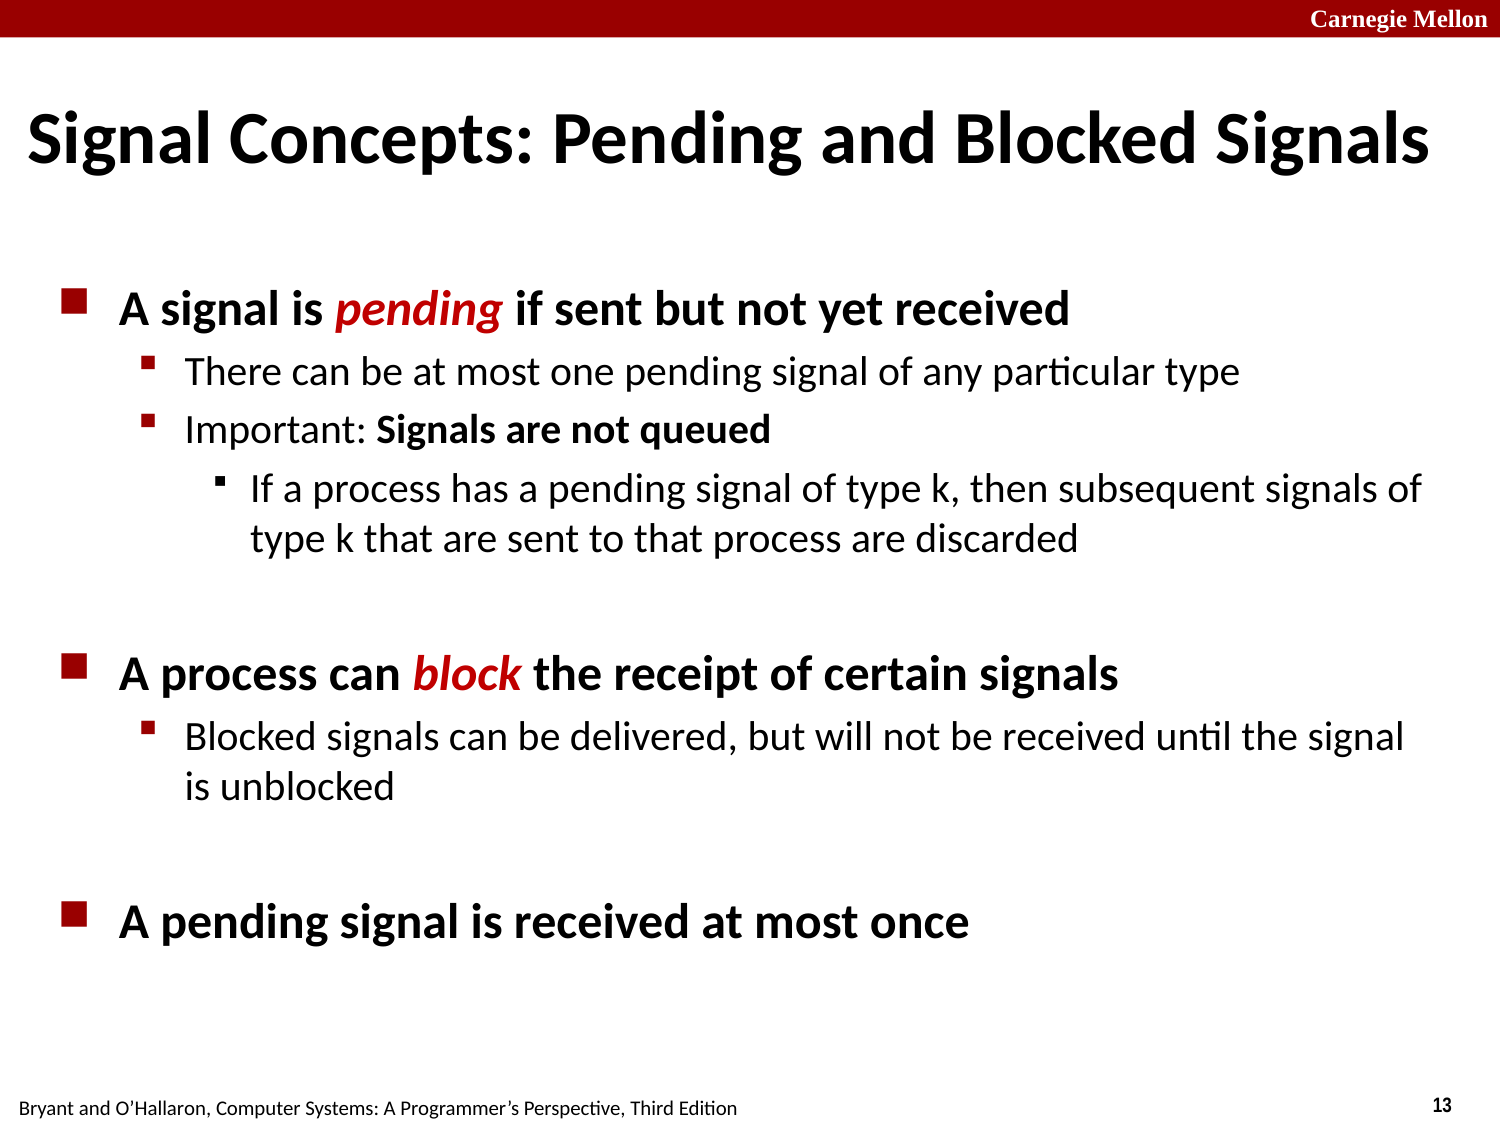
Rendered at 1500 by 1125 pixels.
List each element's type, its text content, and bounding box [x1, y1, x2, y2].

title Signal Concepts: Pending and Blocked Signals [12, 71, 1476, 197]
list A signal is pending if sent but not yet received There can be at most one pending signal of any particular type Important: Signals are not queued If a process has a pending signal of type k, then subsequent signals of type k that are sent to that process are discarded A process can block the receipt of certain signals Blocked signals can be delivered, but will not be received until the signal is unblocked A pending signal is received at most once [47, 267, 1451, 1026]
